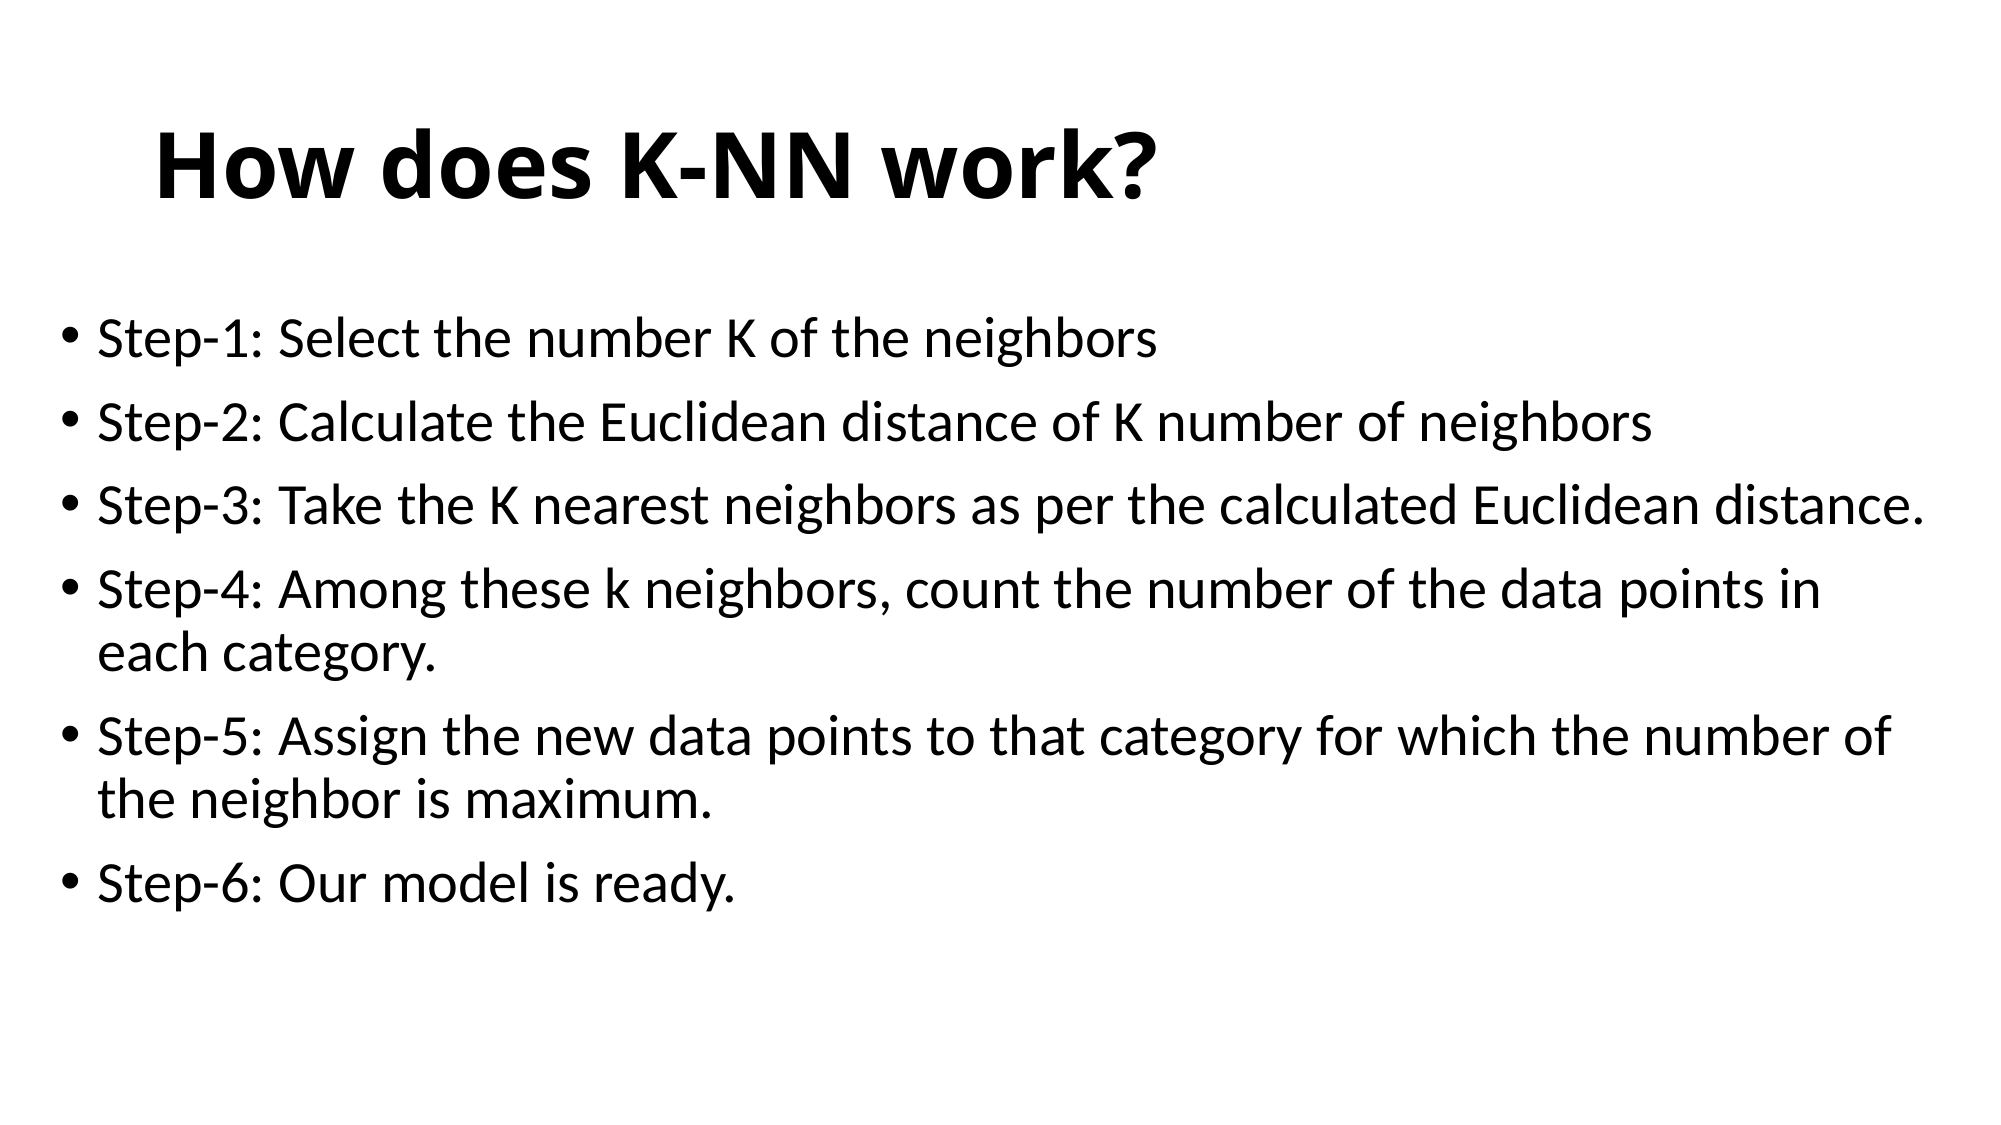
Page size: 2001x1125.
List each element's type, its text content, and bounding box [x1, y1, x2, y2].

list Step-1: Select the number K of the neighbors Step-2: Calculate the Euclidean distance of K number of neighbors Step-3: Take the K nearest neighbors as per the calculated Euclidean distance. Step-4: Among these k neighbors, count the number of the data points in each category. Step-5: Assign the new data points to that category for which the number of the neighbor is maximum. Step-6: Our model is ready. [45, 299, 1950, 1083]
title How does K-NN work? [137, 59, 1863, 278]
